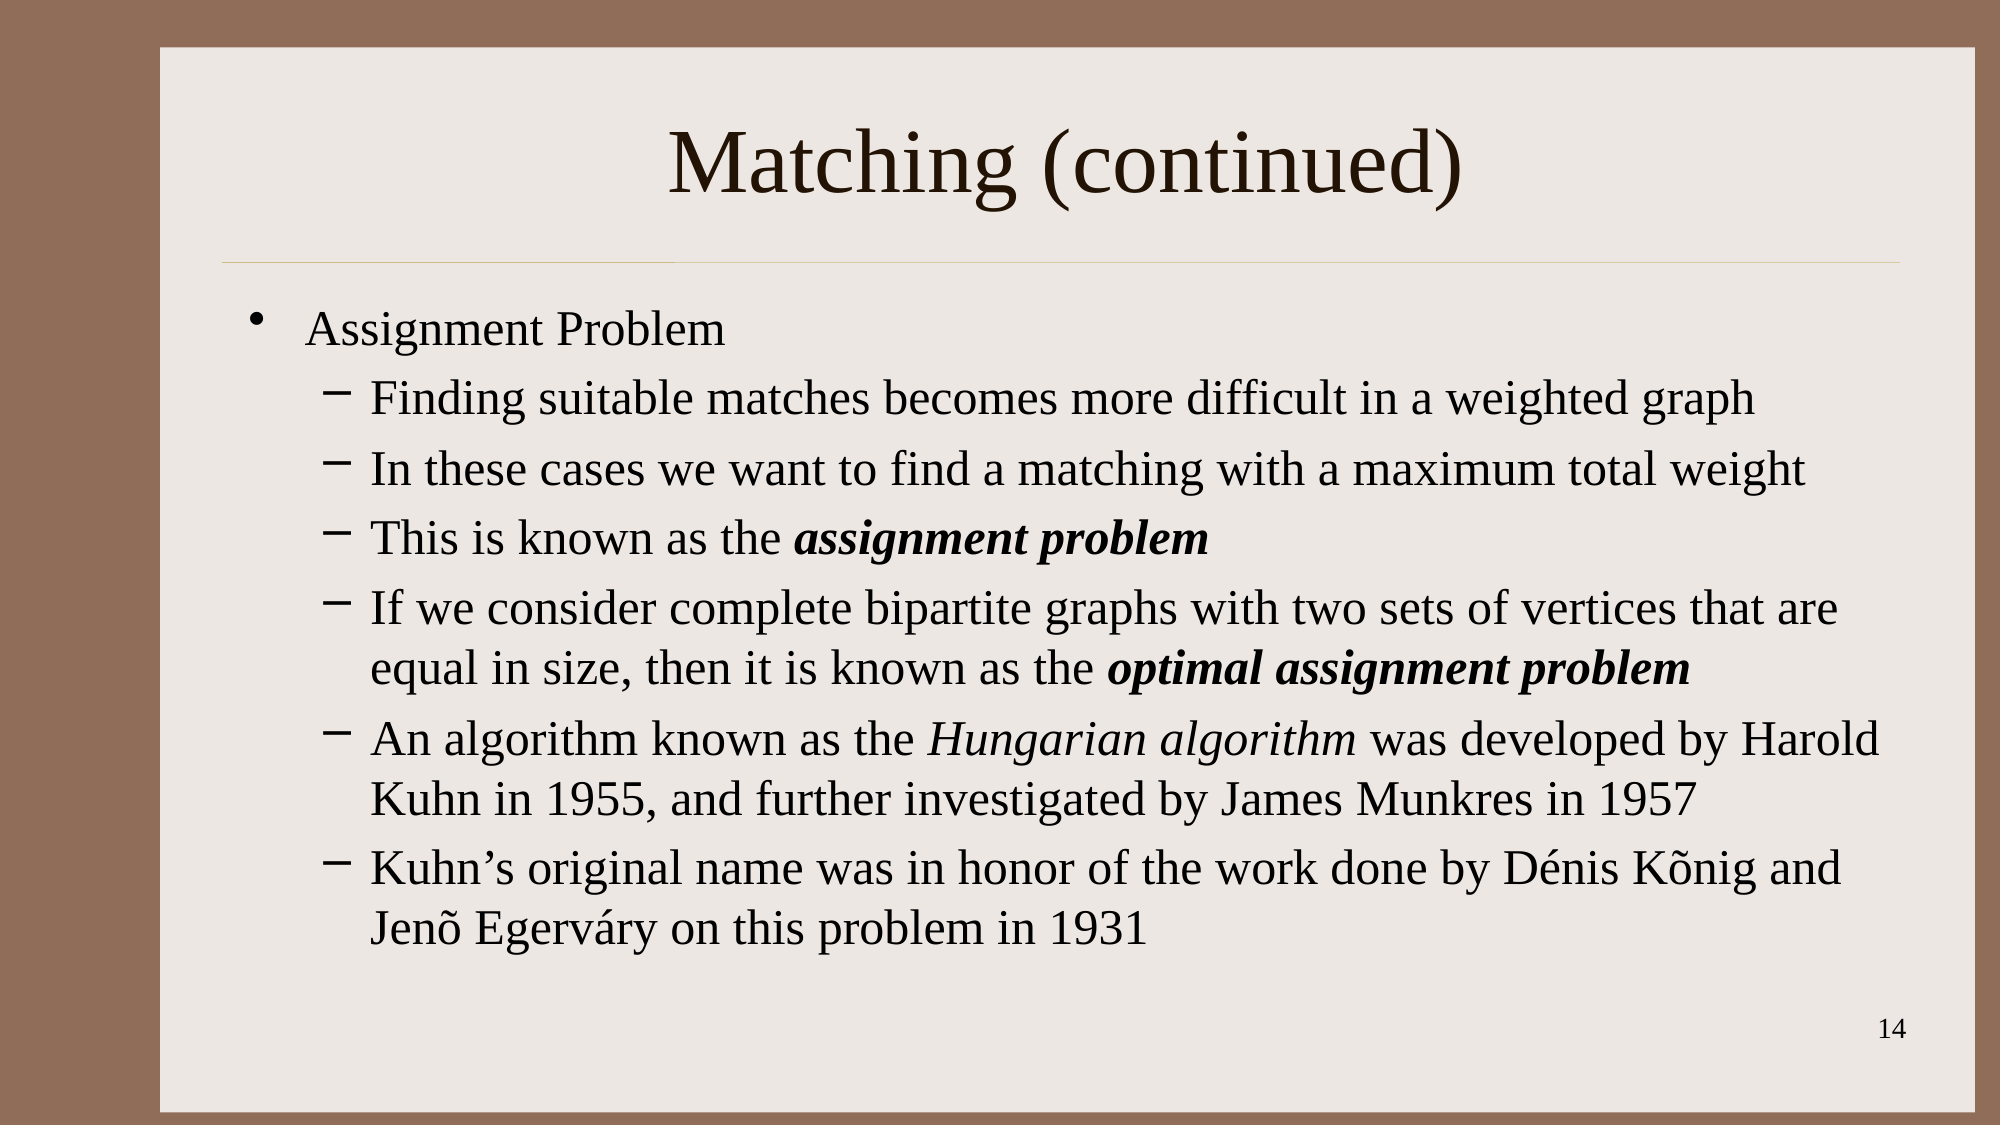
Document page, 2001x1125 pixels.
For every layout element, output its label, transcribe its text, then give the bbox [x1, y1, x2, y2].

list Assignment Problem Finding suitable matches becomes more difficult in a weighted graph In these cases we want to find a matching with a maximum total weight This is known as the assignment problem If we consider complete bipartite graphs with two sets of vertices that are equal in size, then it is known as the optimal assignment problem An algorithm known as the Hungarian algorithm was developed by Harold Kuhn in 1955, and further investigated by James Munkres in 1957 Kuhn’s original name was in honor of the work done by Dénis Kõnig and Jenõ Egerváry on this problem in 1931 [233, 287, 1900, 963]
slide_number 14 [1505, 1001, 1922, 1077]
title Matching (continued) [233, 62, 1900, 250]
